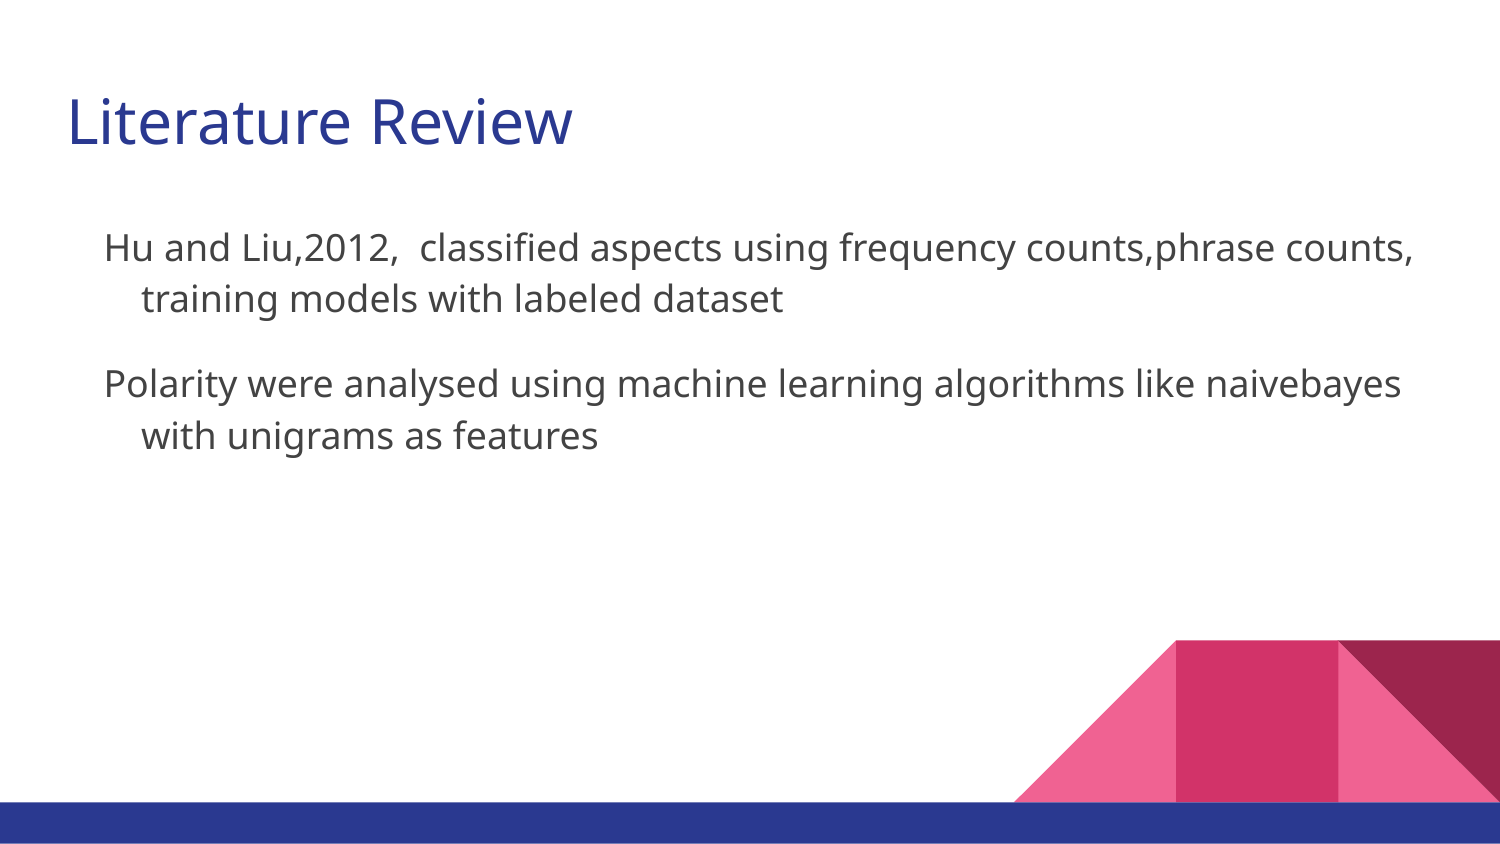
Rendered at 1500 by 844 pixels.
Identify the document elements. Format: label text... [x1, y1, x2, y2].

list Hu and Liu,2012, classified aspects using frequency counts,phrase counts, training models with labeled dataset Polarity were analysed using machine learning algorithms like naivebayes with unigrams as features [51, 201, 1449, 750]
title Literature Review [51, 67, 1449, 167]
